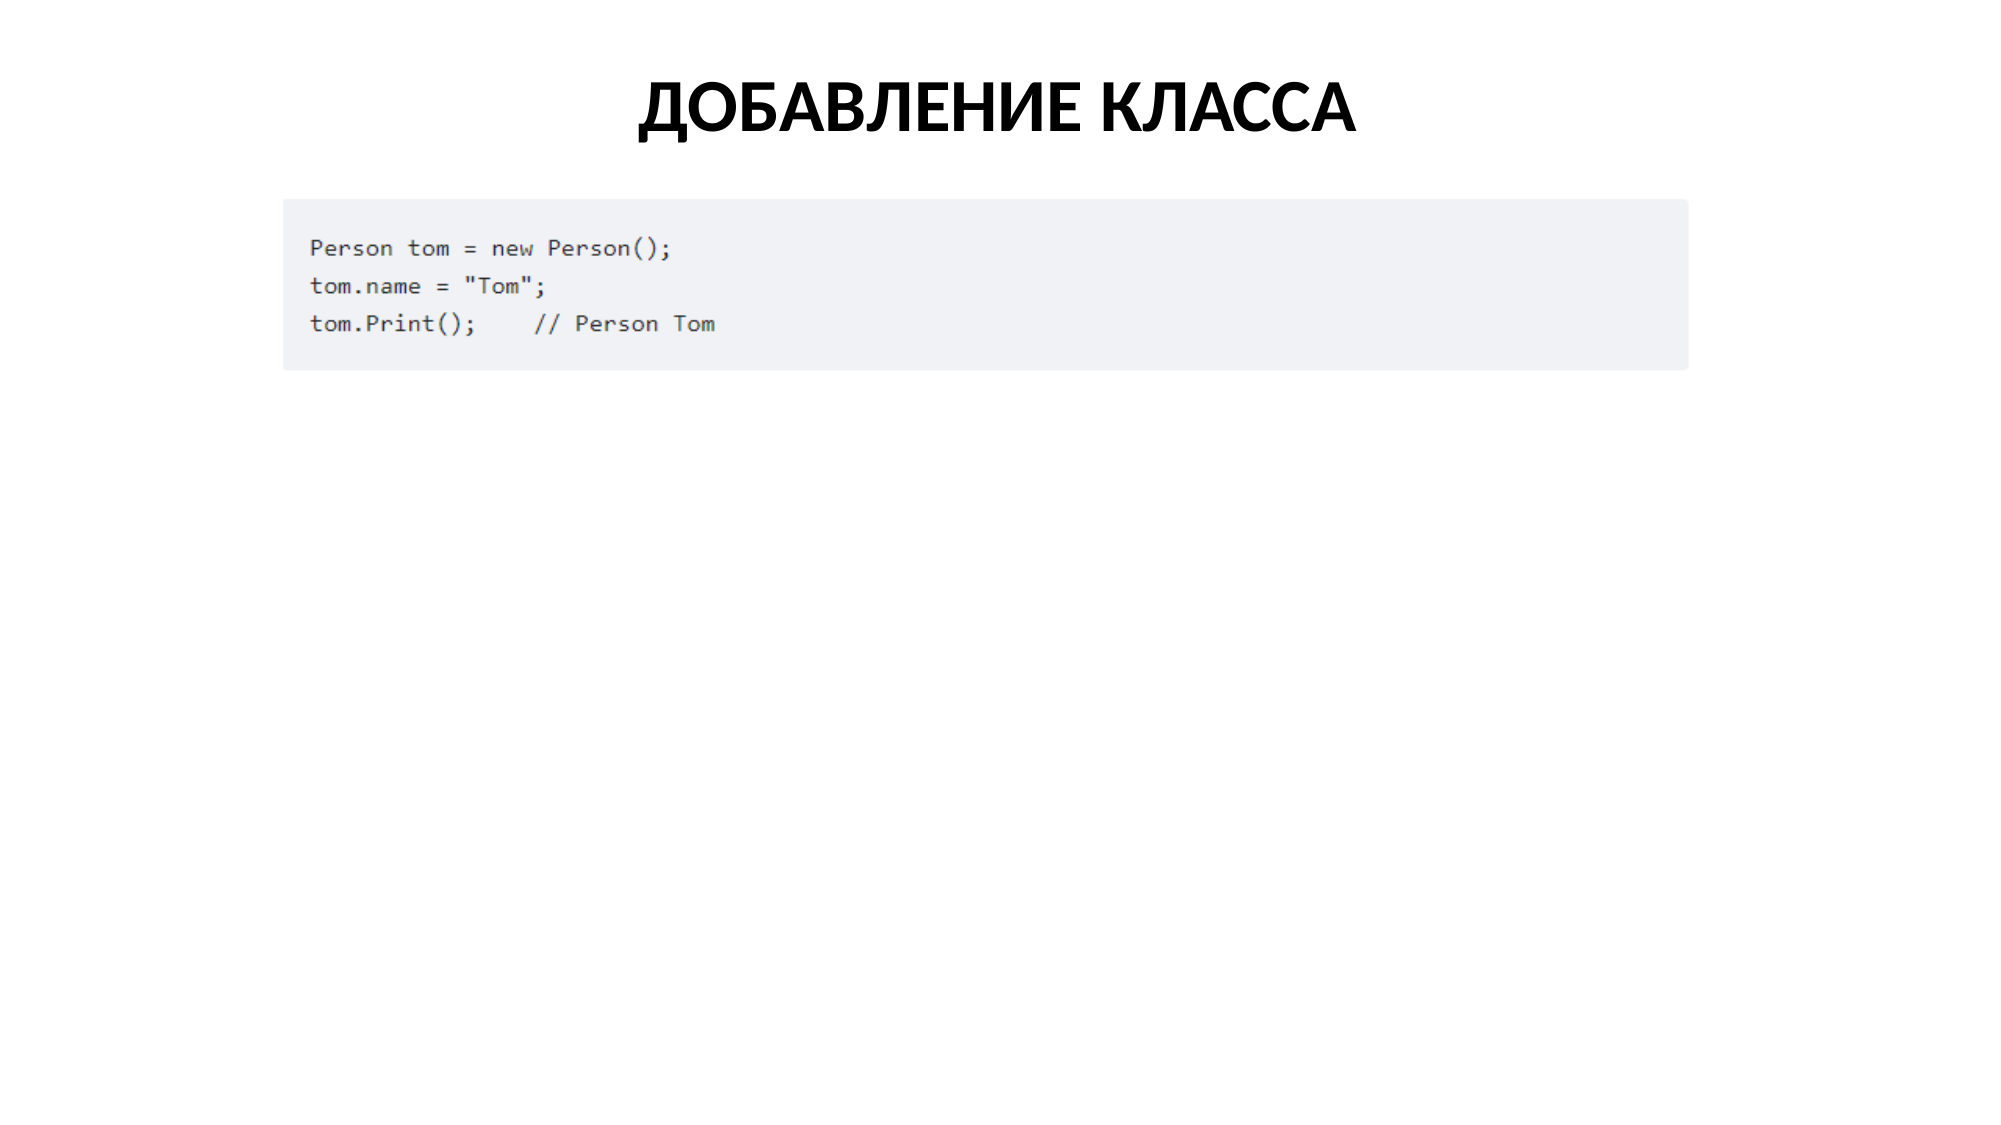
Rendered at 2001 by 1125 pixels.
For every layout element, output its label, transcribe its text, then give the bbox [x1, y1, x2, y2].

picture [283, 193, 1714, 377]
text_box ДОБАВЛЕНИЕ КЛАССА [623, 48, 1373, 154]
